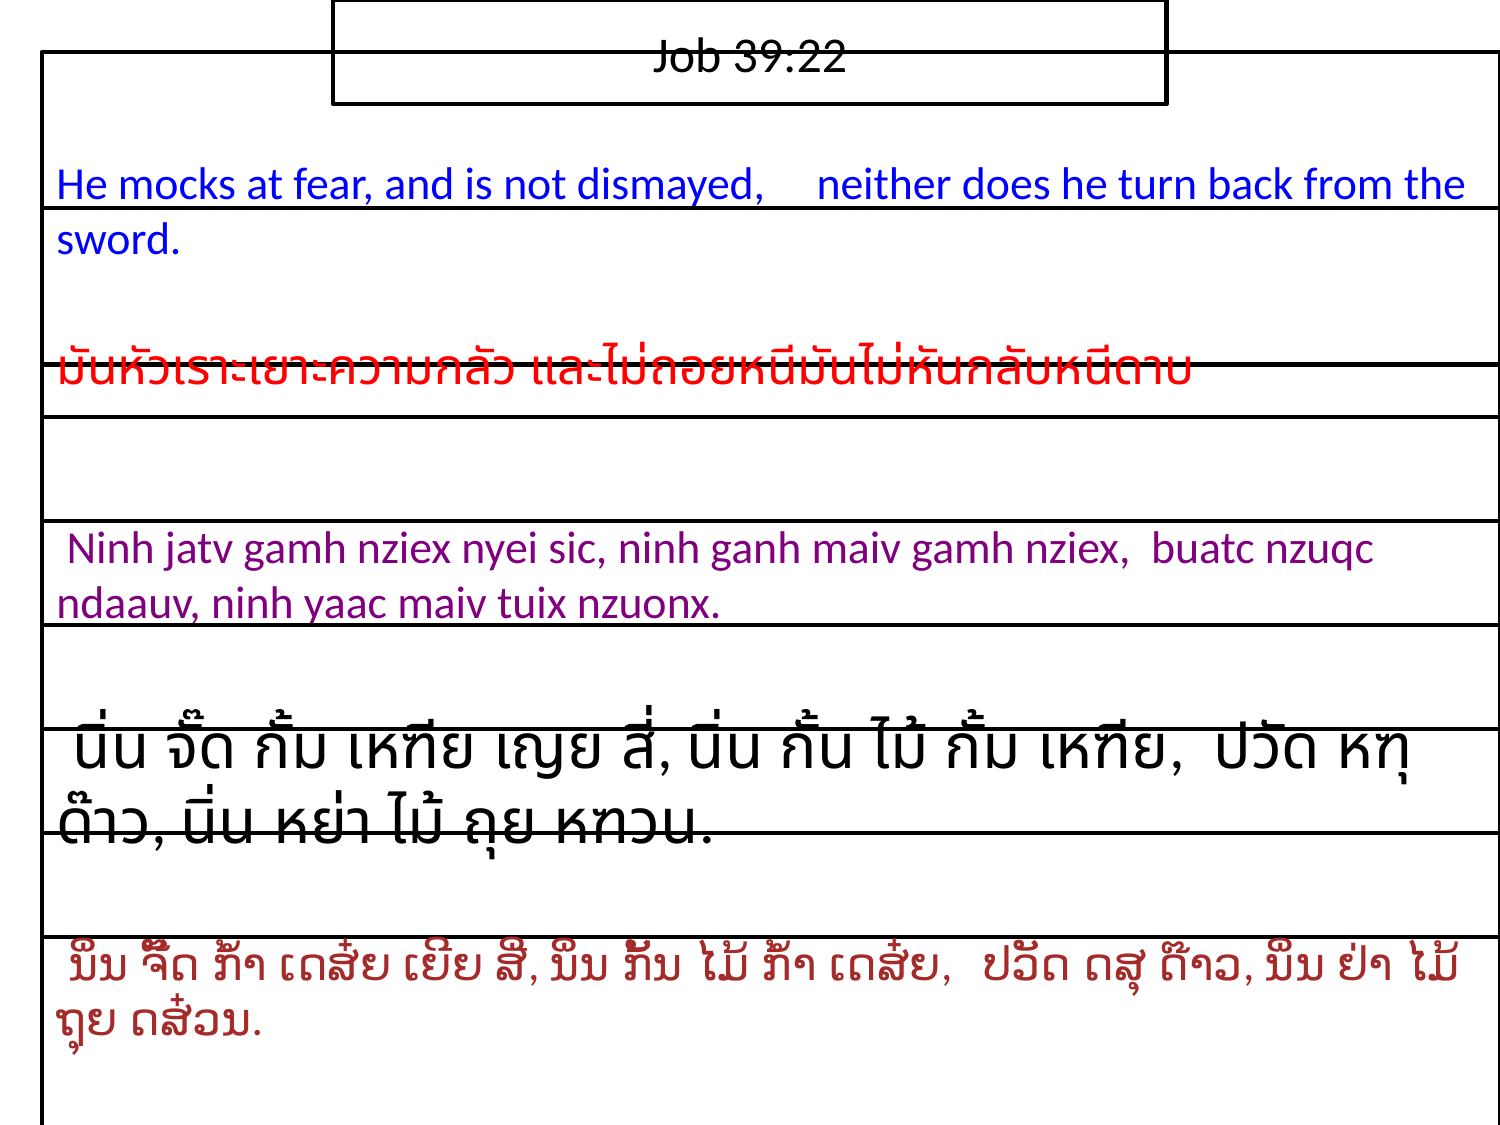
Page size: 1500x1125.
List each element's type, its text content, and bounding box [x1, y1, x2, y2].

text_box นิ่น จั๊ด กั้ม เหฑีย เญย สี่, นิ่น กั้น ไม้ กั้ม เหฑีย, ปวัด หฑุ ด๊าว, นิ่น หย่า ไม้ ถุย หฑวน. [40, 623, 1500, 831]
text_box มัน​หัวเราะ​เยาะ​ความ​กลัว และ​ไม่​ถอย​หนีมัน​ไม่​หัน​กลับ​หนี​ดาบ [40, 206, 1500, 415]
text_box Job 39:22 [331, 0, 1169, 50]
text_box ນິ່ນ ຈັ໊ດ ກ້ຳ ເດສ໋ຍ ເຍີຍ ສີ່, ນິ່ນ ກັ້ນ ໄມ້ ກ້ຳ ເດສ໋ຍ, ປວັດ ດສຸ ດ໊າວ, ນິ່ນ ຢ່າ ໄມ້ ຖຸຍ ດສ໋ວນ. [40, 831, 1500, 1125]
text_box Ninh jatv gamh nziex nyei sic, ninh ganh maiv gamh nziex, buatc nzuqc ndaauv, ninh yaac maiv tuix nzuonx. [40, 415, 1500, 623]
text_box He mocks at fear, and is not dismayed, neither does he turn back from the sword. [40, 50, 1500, 206]
